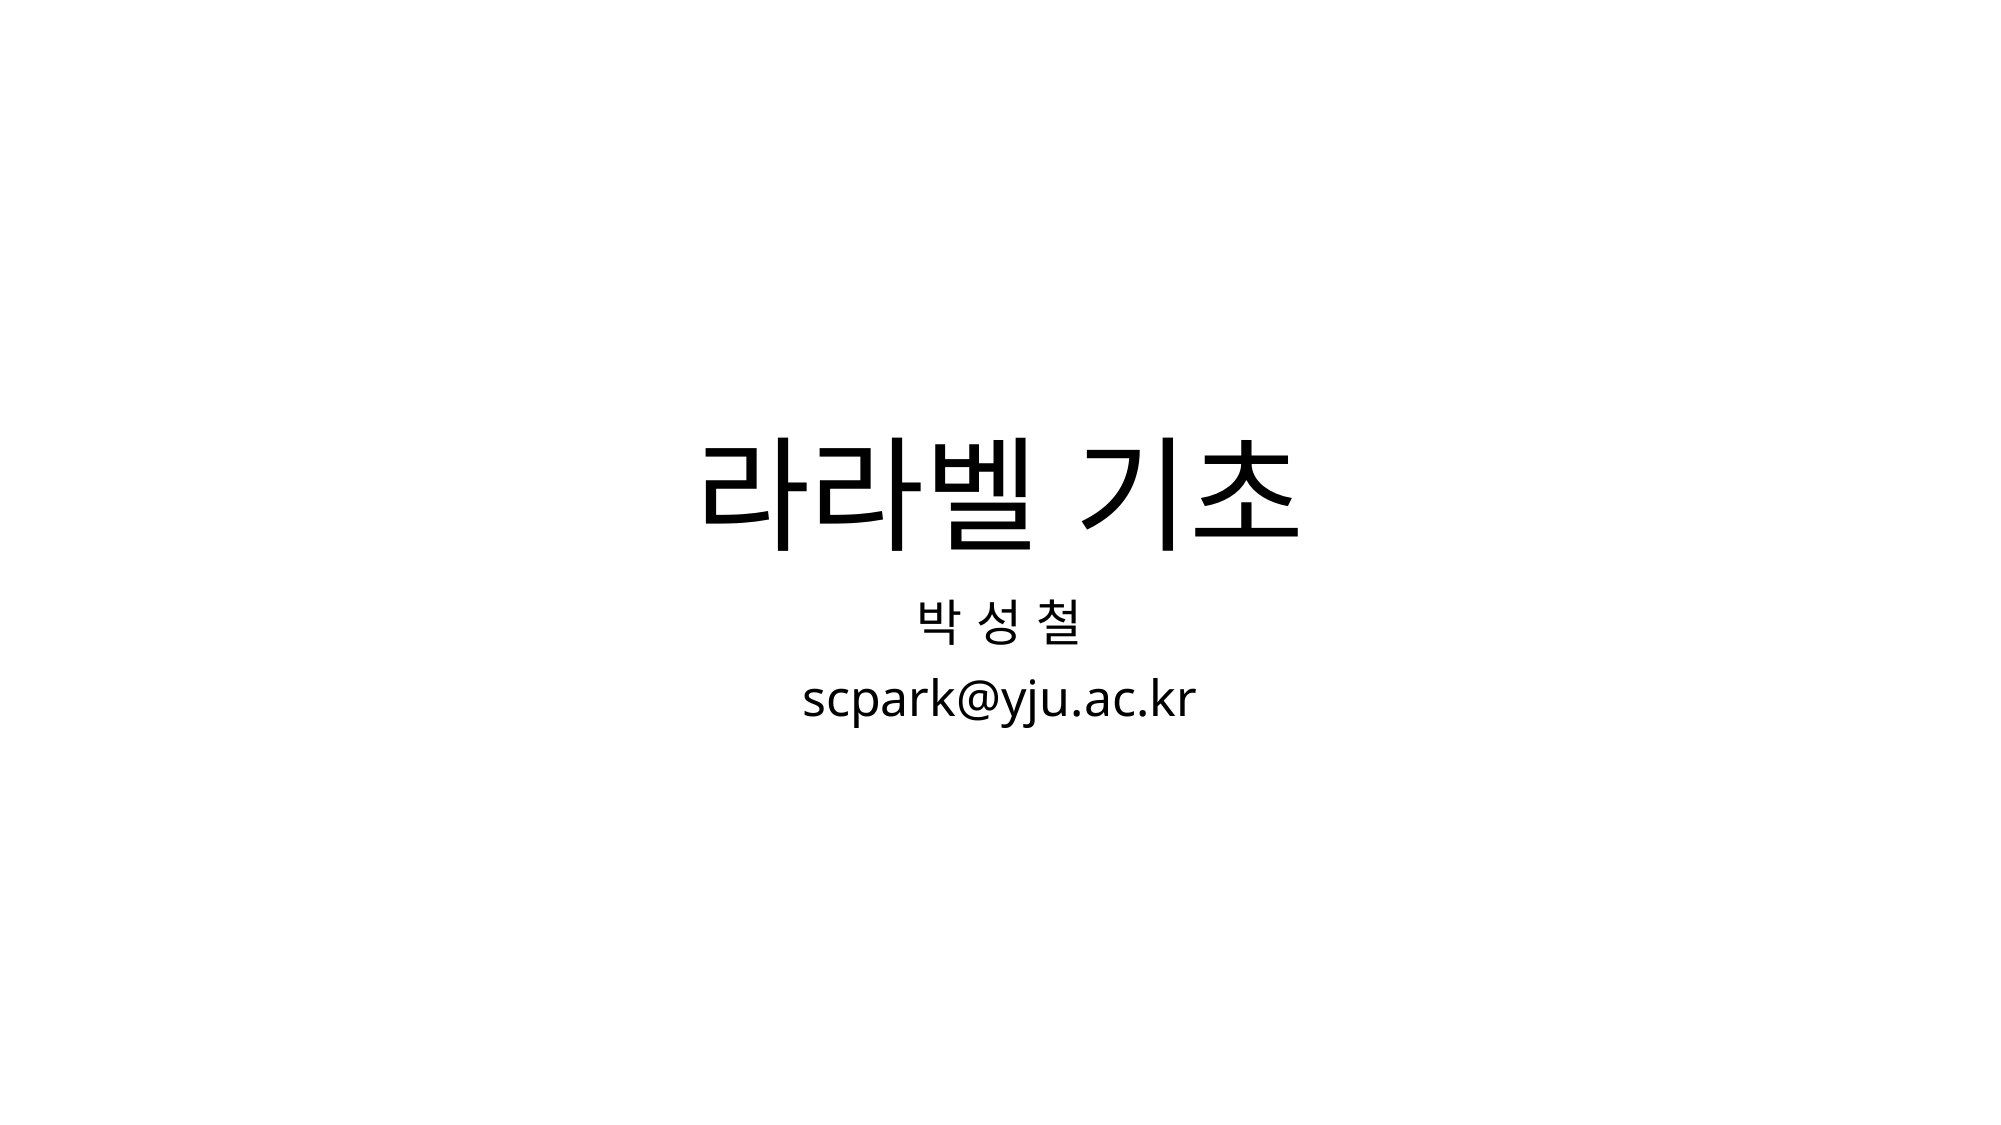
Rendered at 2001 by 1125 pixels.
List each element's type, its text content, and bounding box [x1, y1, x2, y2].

subtitle 박 성 철 scpark@yju.ac.kr [249, 590, 1750, 863]
title 라라벨 기초 [249, 184, 1750, 576]
